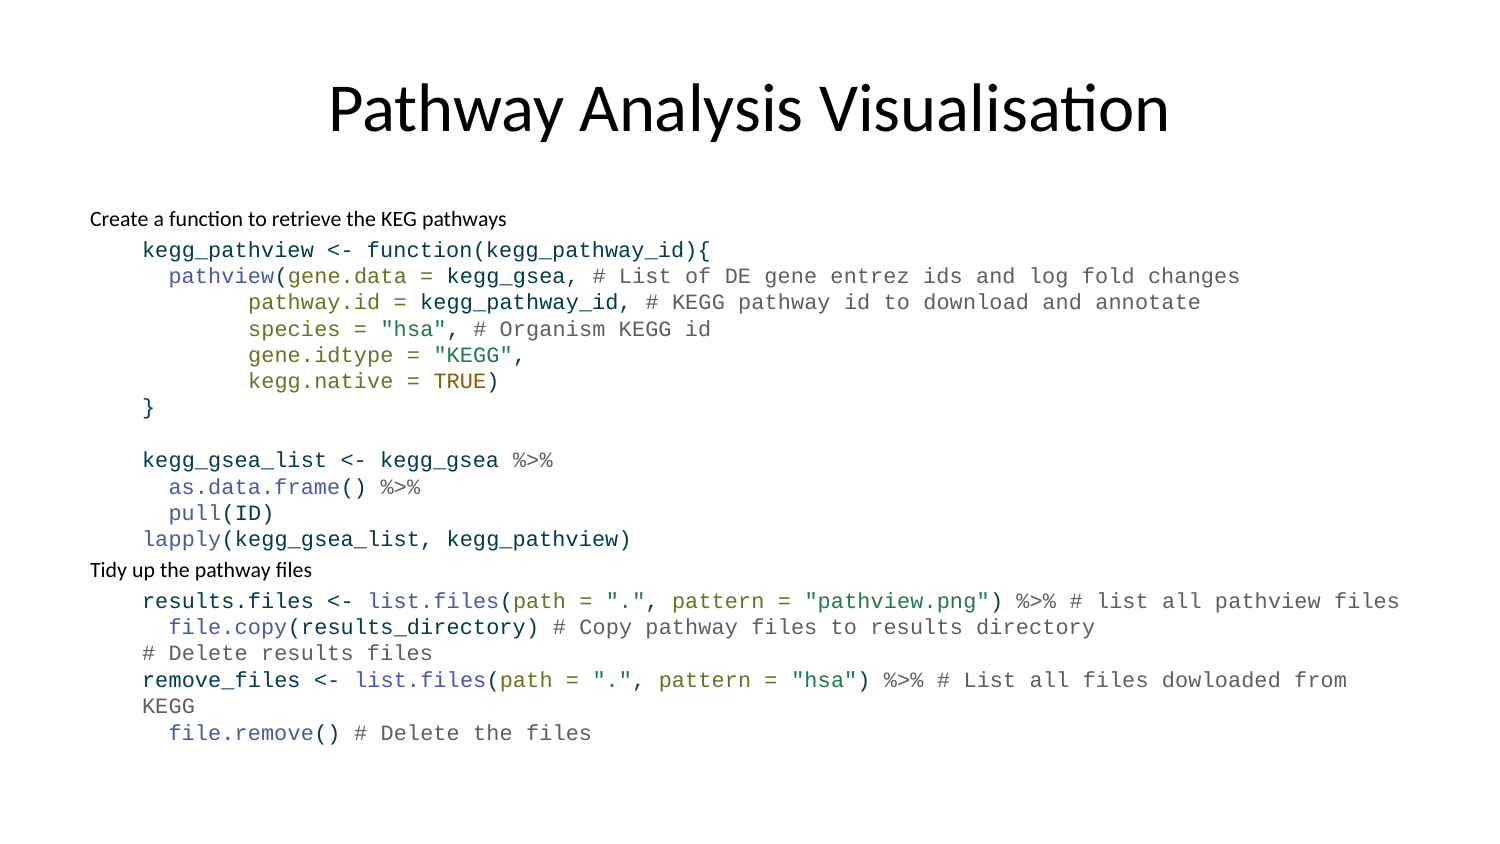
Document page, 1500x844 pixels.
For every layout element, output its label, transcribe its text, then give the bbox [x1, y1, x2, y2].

title Pathway Analysis Visualisation [75, 33, 1425, 175]
list Create a function to retrieve the KEG pathways kegg_pathview <- function(kegg_pathway_id){ pathview(gene.data = kegg_gsea, # List of DE gene entrez ids and log fold changes pathway.id = kegg_pathway_id, # KEGG pathway id to download and annotate species = "hsa", # Organism KEGG id gene.idtype = "KEGG", kegg.native = TRUE) } kegg_gsea_list <- kegg_gsea %>% as.data.frame() %>% pull(ID) lapply(kegg_gsea_list, kegg_pathview) Tidy up the pathway files results.files <- list.files(path = ".", pattern = "pathview.png") %>% # list all pathview files file.copy(results_directory) # Copy pathway files to results directory # Delete results files remove_files <- list.files(path = ".", pattern = "hsa") %>% # List all files dowloaded from KEGG file.remove() # Delete the files [75, 196, 1425, 754]
